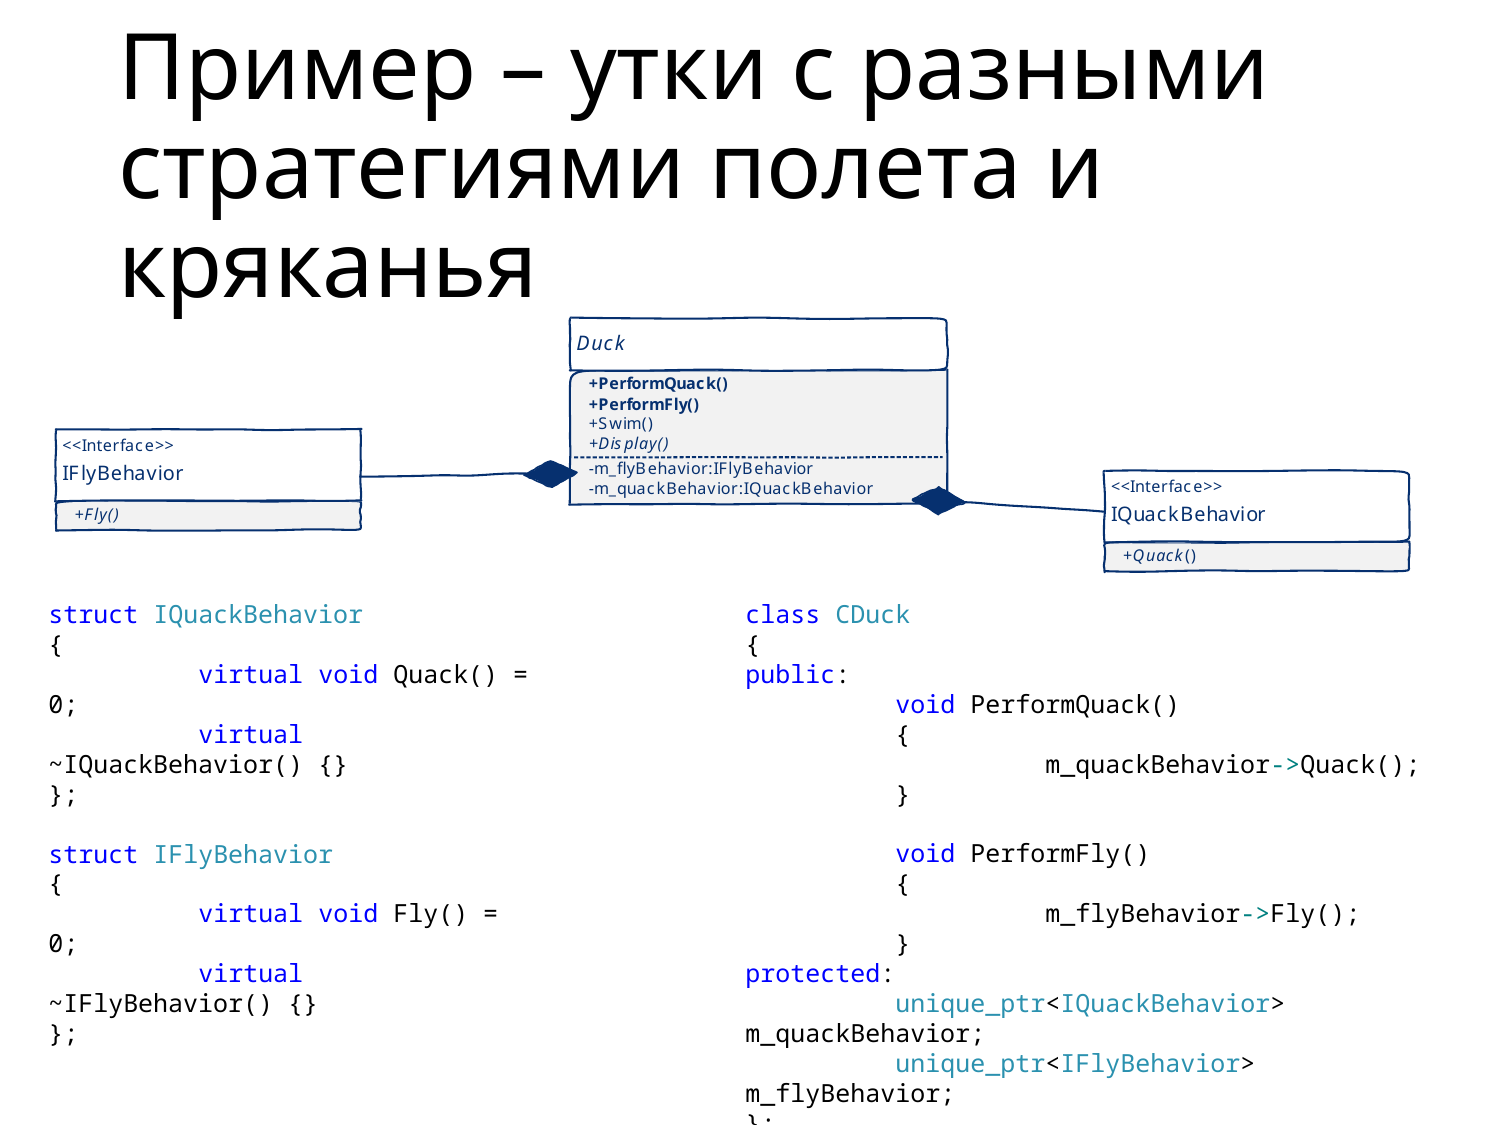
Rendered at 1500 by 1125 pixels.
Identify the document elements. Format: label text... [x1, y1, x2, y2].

text_box class CDuck { public: void PerformQuack() { m_quackBehavior->Quack(); } void PerformFly() { m_flyBehavior->Fly(); } protected: unique_ptr<IQuackBehavior> m_quackBehavior; unique_ptr<IFlyBehavior> m_flyBehavior; }; [730, 591, 1458, 1125]
text_box struct IQuackBehavior { virtual void Quack() = 0; virtual ~IQuackBehavior() {} }; struct IFlyBehavior { virtual void Fly() = 0; virtual ~IFlyBehavior() {} }; [33, 591, 556, 1055]
picture [50, 314, 1411, 574]
title Пример – утки с разными стратегиями полета и кряканья [103, 59, 1397, 278]
